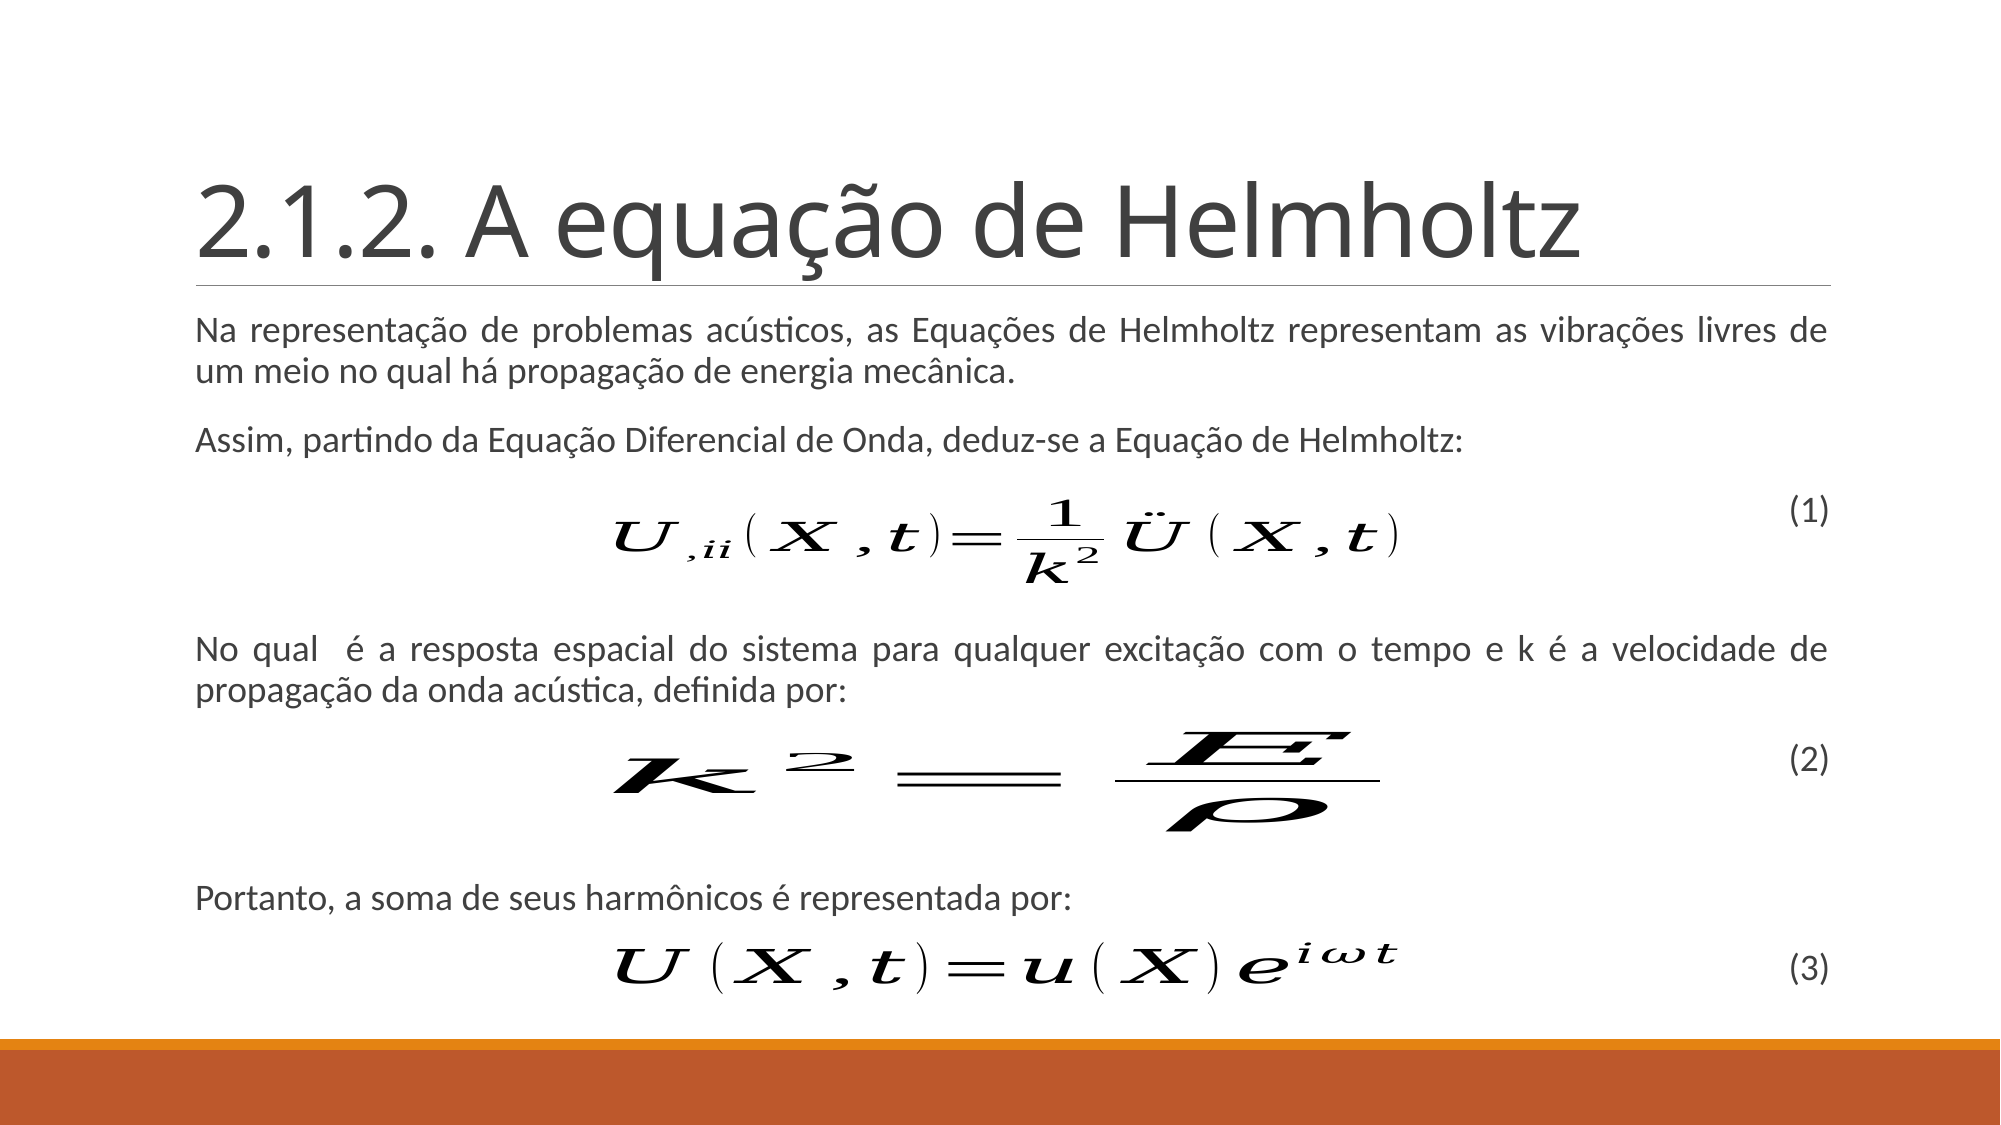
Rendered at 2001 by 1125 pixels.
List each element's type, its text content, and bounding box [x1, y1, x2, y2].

title 2.1.2. A equação de Helmholtz [180, 47, 1830, 285]
